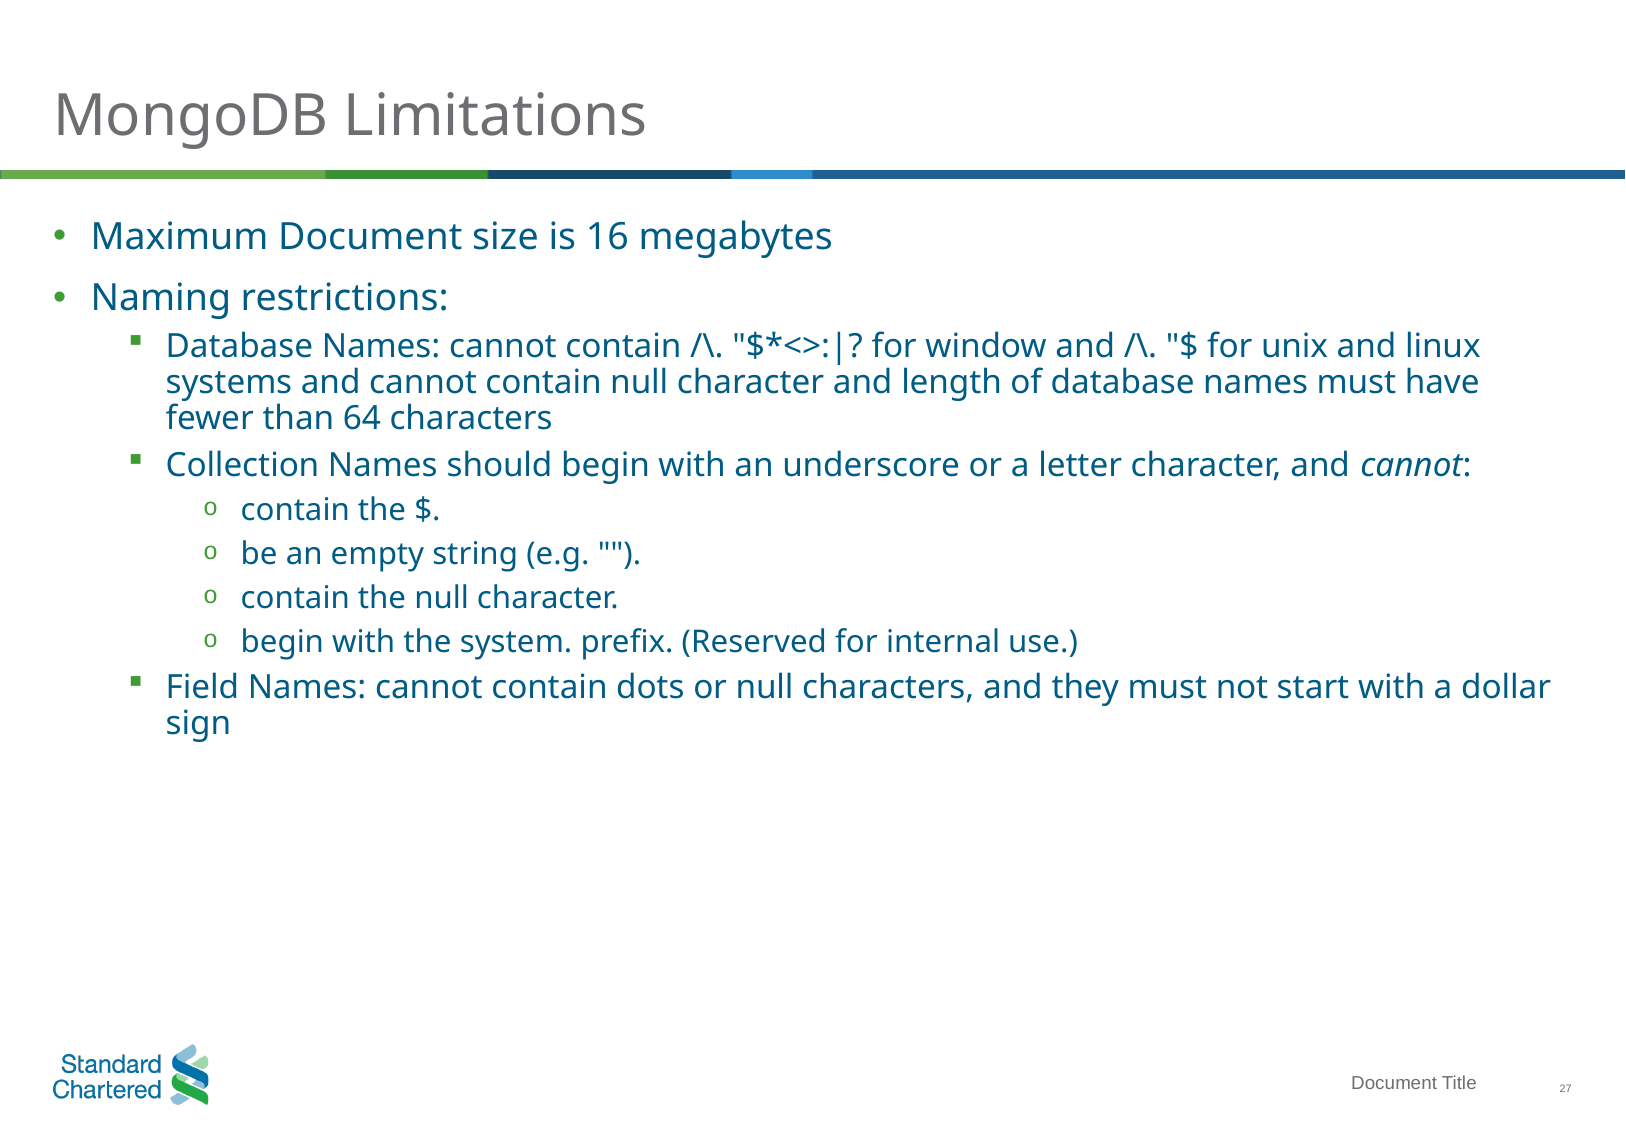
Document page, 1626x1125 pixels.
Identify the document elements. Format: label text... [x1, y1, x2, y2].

list Maximum Document size is 16 megabytes Naming restrictions: Database Names: cannot contain /\. "$*<>:|? for window and /\. "$ for unix and linux systems and cannot contain null character and length of database names must have fewer than 64 characters Collection Names should begin with an underscore or a letter character, and cannot: contain the $. be an empty string (e.g. ""). contain the null character. begin with the system. prefix. (Reserved for internal use.) Field Names: cannot contain dots or null characters, and they must not start with a dollar sign [53, 217, 1573, 1013]
title MongoDB Limitations [53, 32, 1573, 148]
picture [0, 170, 1625, 179]
